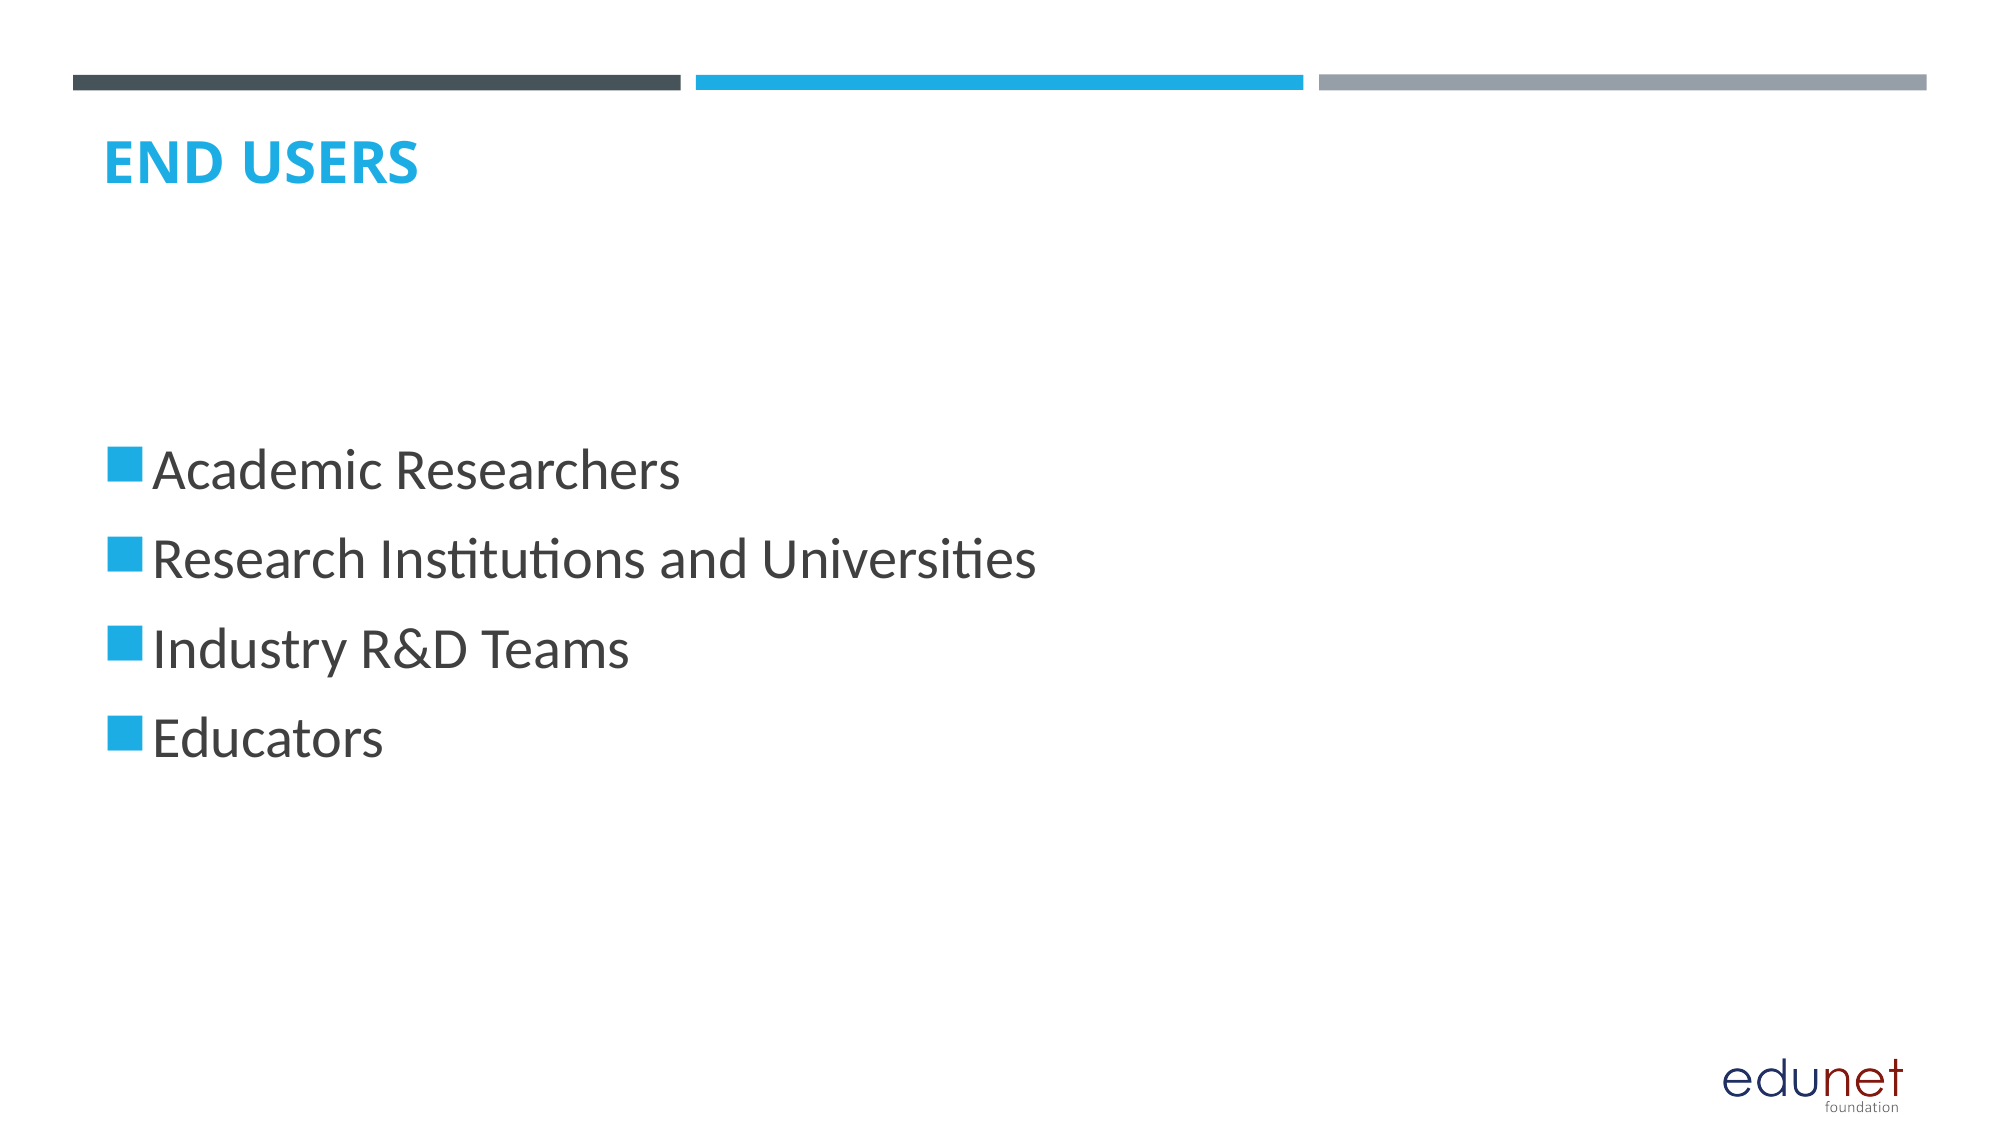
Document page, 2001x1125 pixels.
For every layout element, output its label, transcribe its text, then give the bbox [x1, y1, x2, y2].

picture [1719, 1056, 1905, 1116]
title End users [94, 114, 1906, 203]
list Academic Researchers Research Institutions and Universities Industry R&D Teams Educators [94, 213, 1906, 981]
